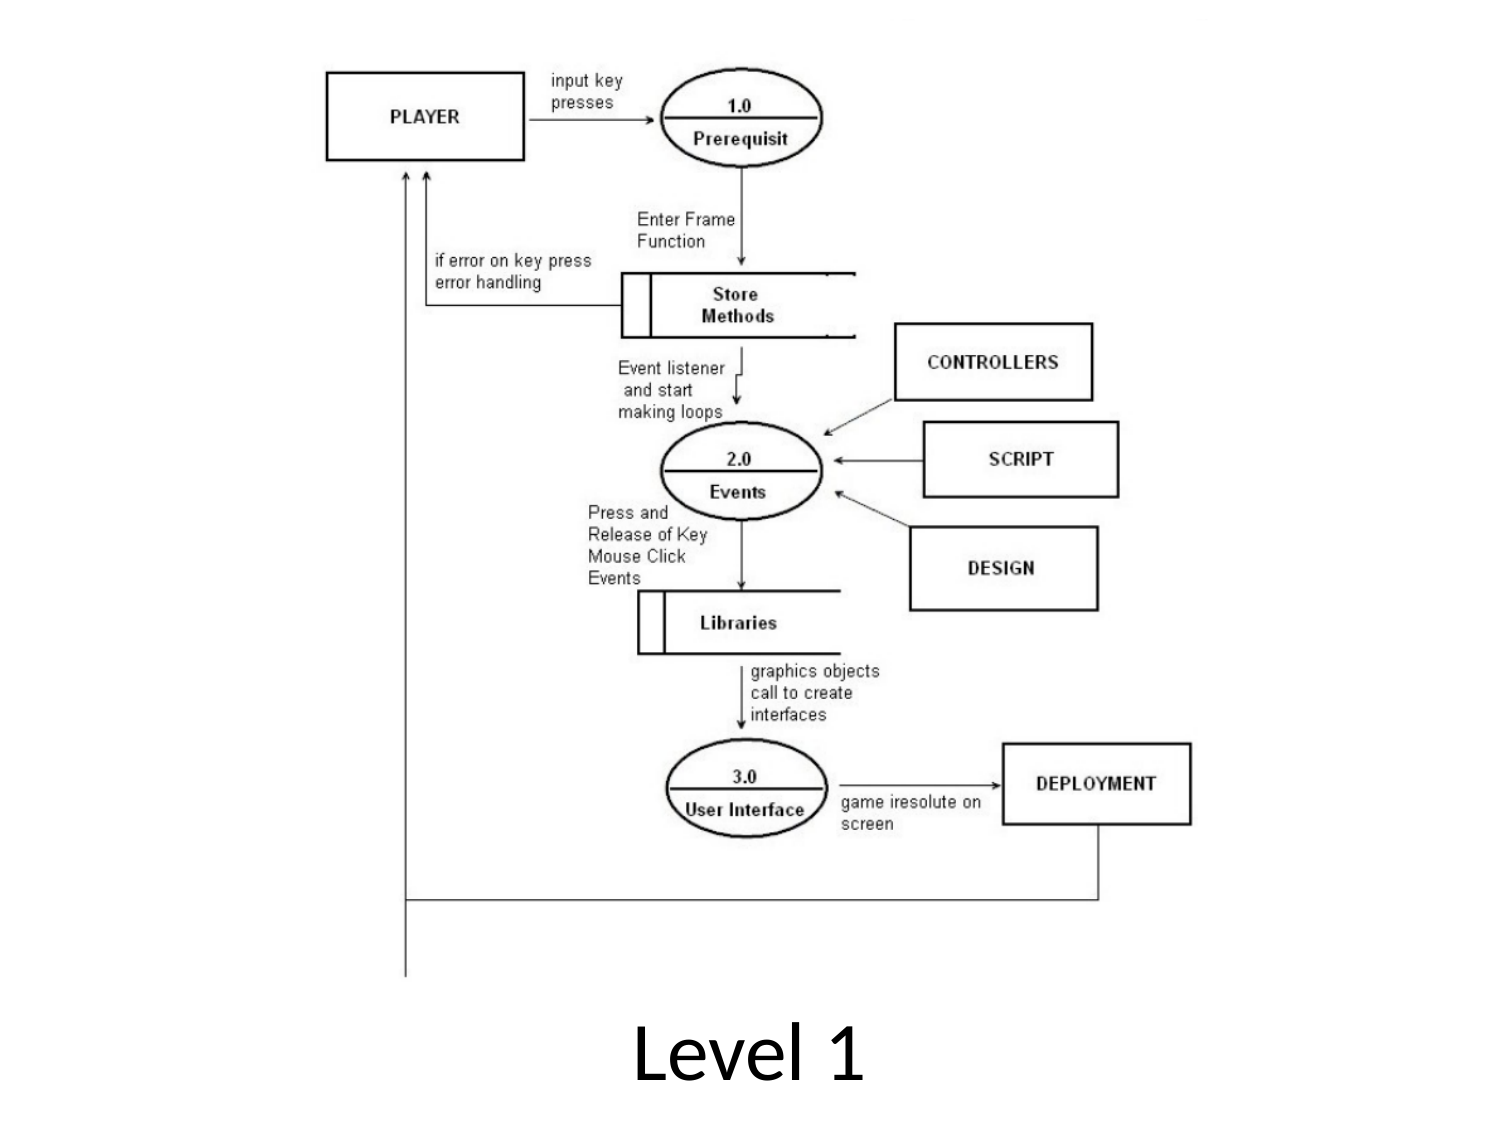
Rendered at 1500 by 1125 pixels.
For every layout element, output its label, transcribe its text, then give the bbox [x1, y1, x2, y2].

text_box Level 1 [617, 1008, 883, 1105]
picture [292, 18, 1208, 1000]
